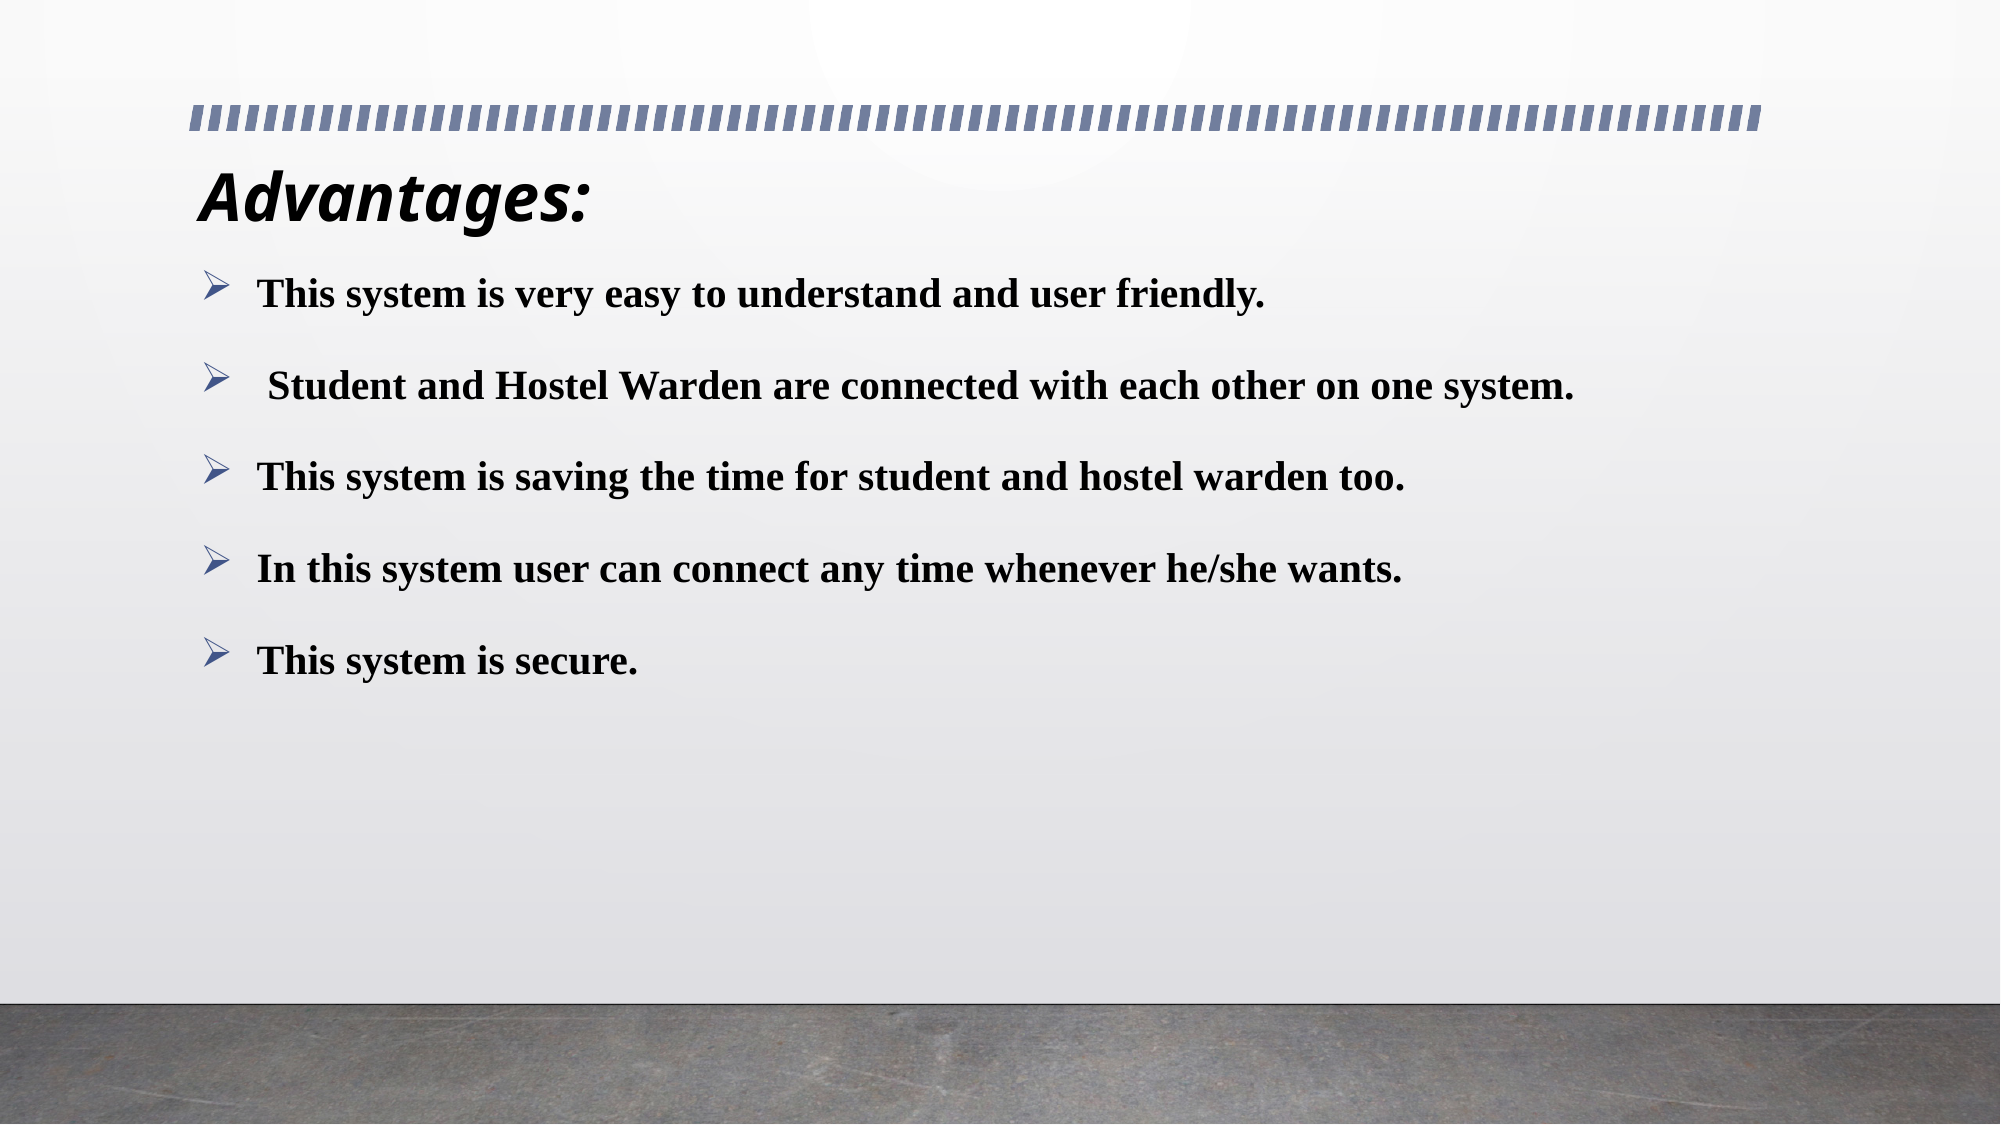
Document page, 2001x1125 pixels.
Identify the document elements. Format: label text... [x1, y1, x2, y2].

title Advantages: [185, 156, 1761, 258]
picture [0, 1004, 2000, 1124]
list This system is very easy to understand and user friendly. Student and Hostel Warden are connected with each other on one system. This system is saving the time for student and hostel warden too. In this system user can connect any time whenever he/she wants. This system is secure. [185, 258, 1761, 897]
